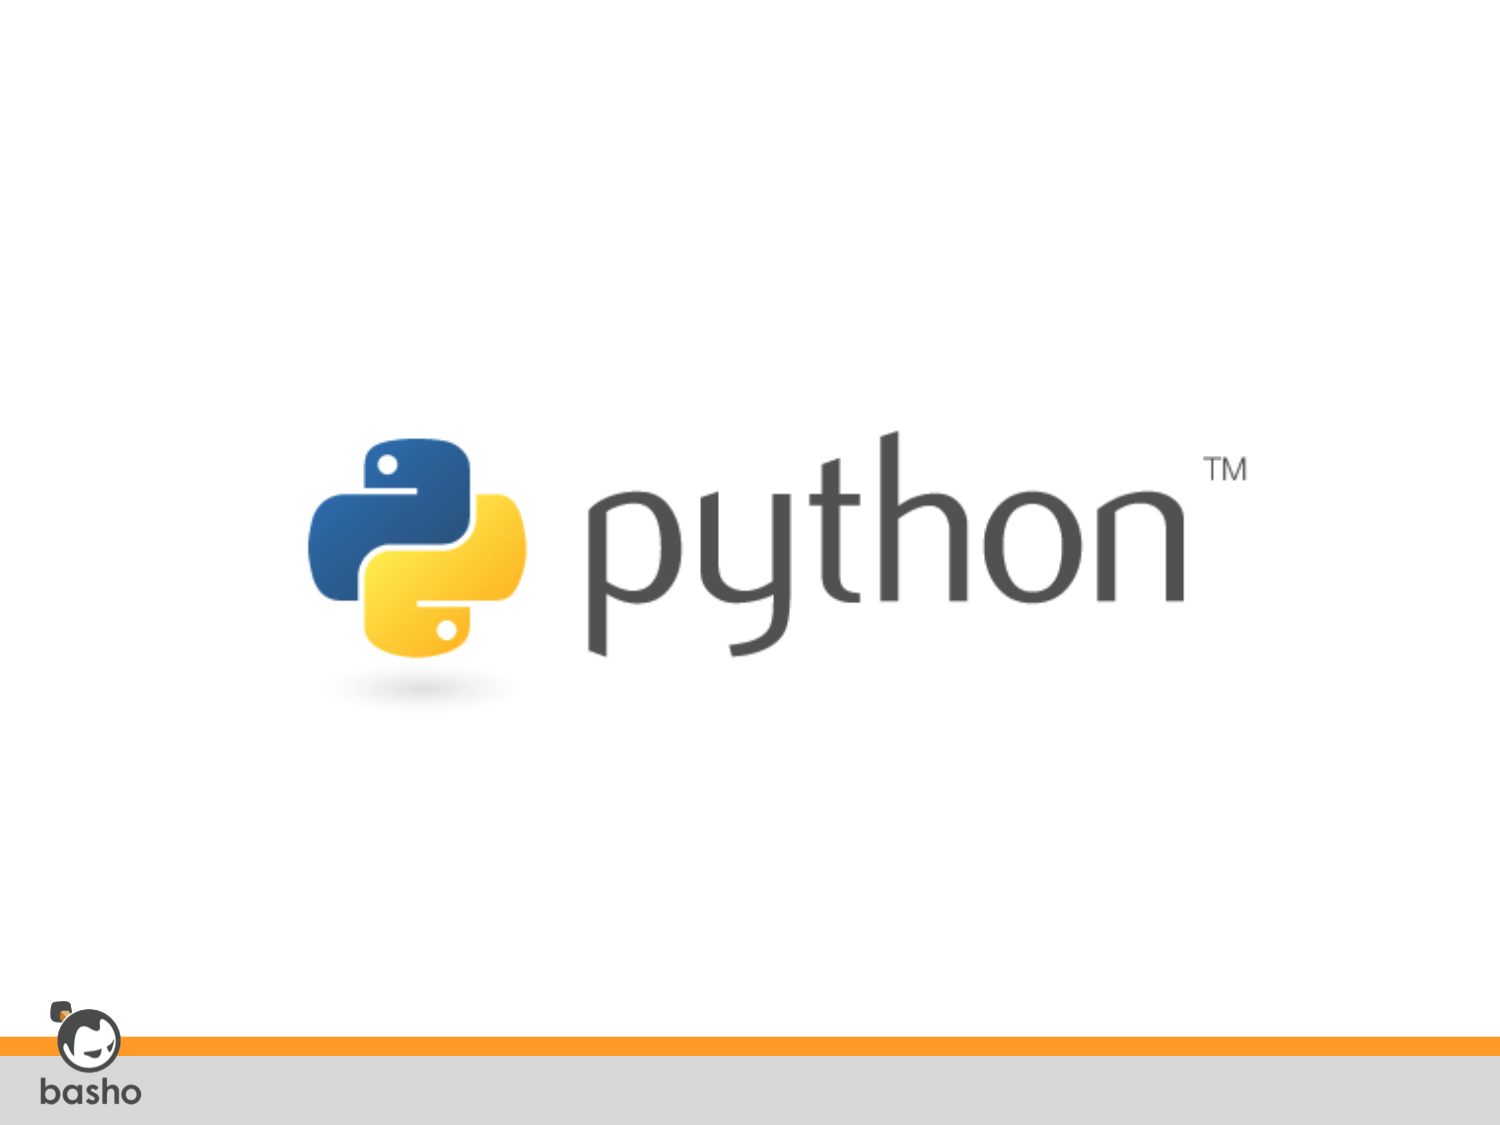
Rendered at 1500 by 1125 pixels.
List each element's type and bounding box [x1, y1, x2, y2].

picture [38, 1001, 144, 1115]
list [152, 299, 1338, 851]
